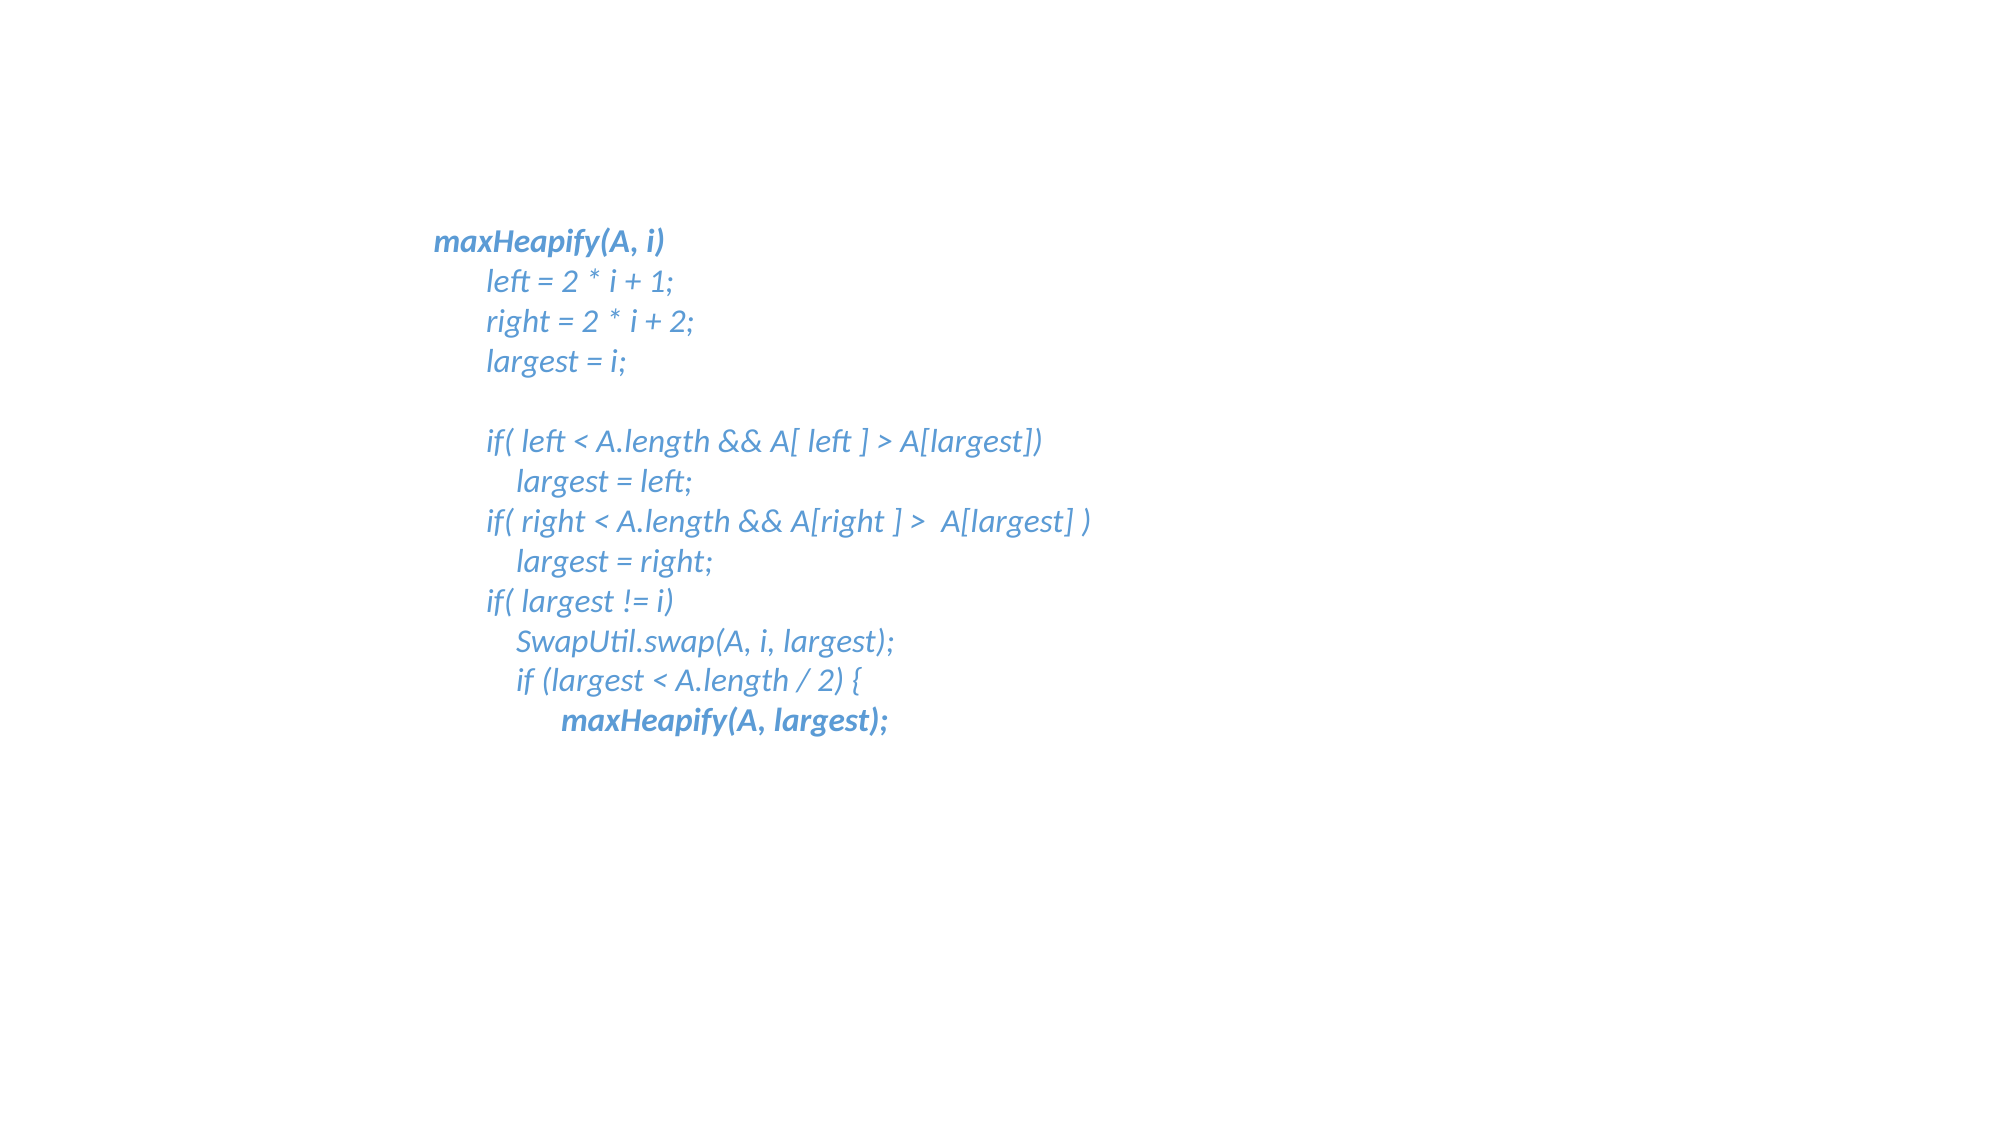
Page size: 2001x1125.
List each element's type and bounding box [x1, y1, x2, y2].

text_box [418, 212, 1513, 746]
